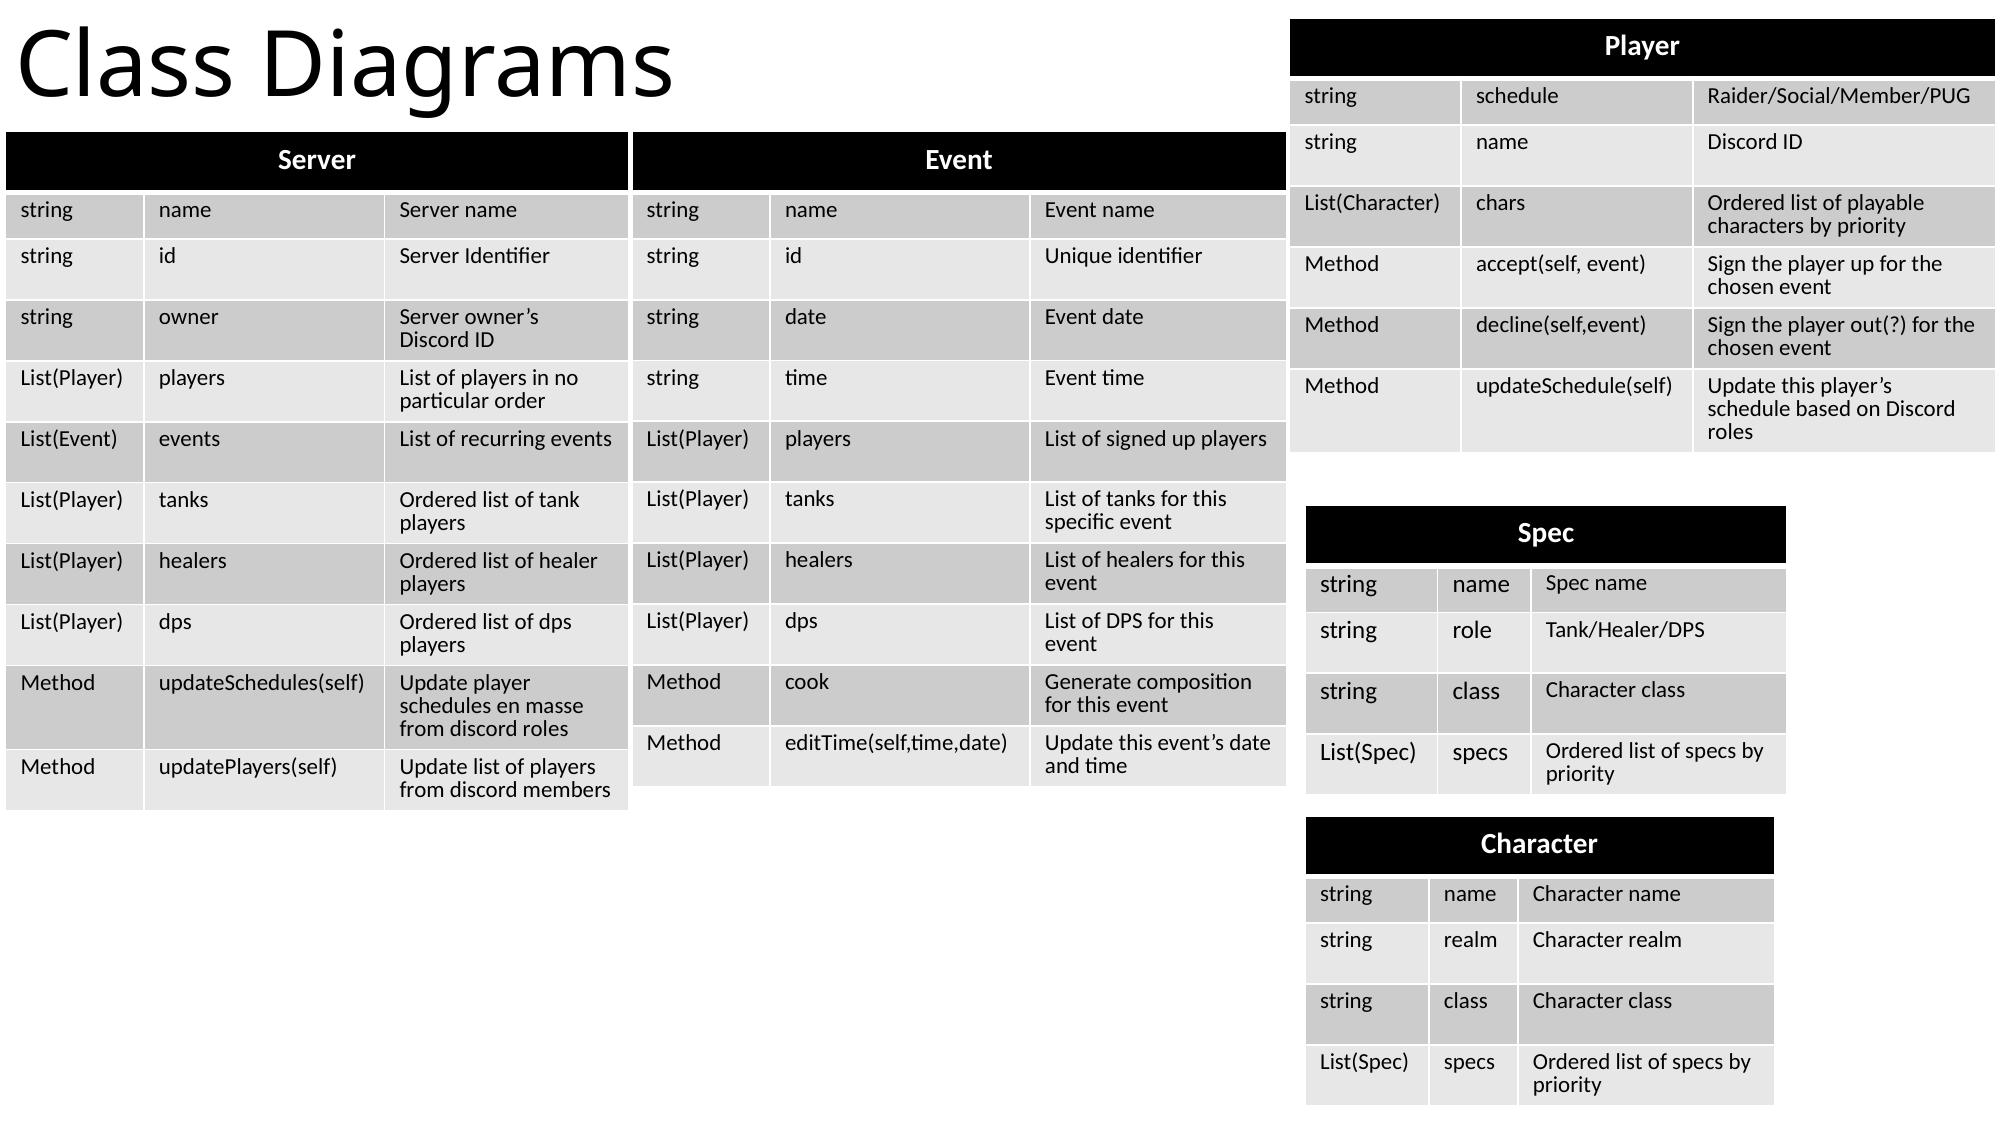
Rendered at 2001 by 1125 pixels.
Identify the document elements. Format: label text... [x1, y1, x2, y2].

table_cell List of healers for this event [1031, 544, 1286, 603]
table_cell List of tanks for this specific event [1031, 483, 1286, 542]
table_cell Ordered list of playable characters by priority [1694, 187, 1995, 246]
table_cell time [771, 361, 1029, 420]
table_cell Update this event’s date and time [1031, 727, 1286, 786]
table_cell string [633, 195, 769, 238]
table_cell specs [1430, 1046, 1517, 1105]
table_cell Ordered list of dps players [385, 605, 628, 665]
table_cell string [1306, 985, 1428, 1044]
table_cell Spec name [1532, 569, 1786, 612]
table_cell Method [633, 727, 769, 786]
table_cell List(Spec) [1306, 735, 1437, 794]
table_cell Event name [1031, 195, 1286, 238]
table_cell dps [145, 605, 384, 665]
table_cell Tank/Healer/DPS [1532, 613, 1786, 672]
table_header Spec [1306, 506, 1786, 563]
table_cell Raider/Social/Member/PUG [1694, 81, 1995, 124]
table_cell editTime(self,time,date) [771, 727, 1029, 786]
table_cell specs [1438, 735, 1530, 794]
table_cell List of signed up players [1031, 422, 1286, 481]
table_cell string [633, 361, 769, 420]
table_cell Method [6, 666, 143, 749]
table_cell class [1430, 985, 1517, 1044]
table_cell players [771, 422, 1029, 481]
table_cell owner [145, 301, 384, 360]
table_cell tanks [145, 483, 384, 543]
table_cell id [145, 240, 384, 299]
table_cell List(Player) [6, 483, 143, 543]
table_cell Ordered list of specs by priority [1532, 735, 1786, 794]
table_cell string [633, 301, 769, 360]
table_cell string [1290, 126, 1460, 185]
table_cell Character name [1519, 879, 1774, 922]
table_header Character [1306, 817, 1774, 874]
title Class Diagrams [0, 0, 1725, 176]
table_cell Server owner’s Discord ID [385, 301, 628, 360]
table_cell cook [771, 666, 1029, 725]
table_cell healers [771, 544, 1029, 603]
table_cell name [1430, 879, 1517, 922]
table_cell string [6, 301, 143, 360]
table_cell Character class [1519, 985, 1774, 1044]
table_cell List of DPS for this event [1031, 605, 1286, 664]
table_cell schedule [1462, 81, 1692, 124]
table_cell List(Player) [633, 483, 769, 542]
table_cell string [6, 240, 143, 299]
table_cell string [1306, 924, 1428, 983]
table_cell List(Player) [6, 605, 143, 665]
table_cell role [1438, 613, 1530, 672]
table_cell List of recurring events [385, 423, 628, 482]
table_cell dps [771, 605, 1029, 664]
table_cell Ordered list of specs by priority [1519, 1046, 1774, 1105]
table_cell Character realm [1519, 924, 1774, 983]
table_cell name [771, 195, 1029, 238]
table_cell Generate composition for this event [1031, 666, 1286, 725]
table_cell events [145, 423, 384, 482]
table_cell string [1306, 613, 1437, 672]
table_cell List(Player) [633, 544, 769, 603]
table_cell List(Character) [1290, 187, 1460, 246]
table_cell class [1438, 674, 1530, 733]
table_cell List(Player) [6, 362, 143, 421]
table_cell Discord ID [1694, 126, 1995, 185]
table_cell Method [1290, 370, 1460, 452]
table_cell id [771, 240, 1029, 299]
table_cell Ordered list of healer players [385, 544, 628, 604]
table_cell Update player schedules en masse from discord roles [385, 666, 628, 749]
table_cell name [1438, 569, 1530, 612]
table_header Event [633, 132, 1286, 190]
table_cell realm [1430, 924, 1517, 983]
table_cell tanks [771, 483, 1029, 542]
table_cell string [1306, 569, 1437, 612]
table_cell Method [1290, 309, 1460, 368]
table_cell Update this player’s schedule based on Discord roles [1694, 370, 1995, 452]
table_cell string [1306, 674, 1437, 733]
table_cell players [145, 362, 384, 421]
table_cell accept(self, event) [1462, 248, 1692, 307]
table_cell Sign the player out(?) for the chosen event [1694, 309, 1995, 368]
table_cell date [771, 301, 1029, 360]
table_cell List(Event) [6, 423, 143, 482]
table_cell string [6, 195, 143, 238]
table_cell List(Player) [633, 605, 769, 664]
table_cell Update list of players from discord members [385, 750, 628, 810]
table_cell updateSchedule(self) [1462, 370, 1692, 452]
table_cell Ordered list of tank players [385, 483, 628, 543]
table_header Server [6, 132, 628, 190]
table_cell updatePlayers(self) [145, 750, 384, 810]
table_cell Event date [1031, 301, 1286, 360]
table_cell List(Player) [6, 544, 143, 604]
table_cell Method [6, 750, 143, 810]
table_cell name [145, 195, 384, 238]
table_cell Unique identifier [1031, 240, 1286, 299]
table_cell List(Spec) [1306, 1046, 1428, 1105]
table_cell Character class [1532, 674, 1786, 733]
table_cell List of players in no particular order [385, 362, 628, 421]
table_cell chars [1462, 187, 1692, 246]
table_header Player [1290, 19, 1995, 76]
table_cell Method [1290, 248, 1460, 307]
table_cell Event time [1031, 361, 1286, 420]
table_cell Sign the player up for the chosen event [1694, 248, 1995, 307]
table_cell Server name [385, 195, 628, 238]
table_cell string [1290, 81, 1460, 124]
table_cell updateSchedules(self) [145, 666, 384, 749]
table_cell Method [633, 666, 769, 725]
table_cell name [1462, 126, 1692, 185]
table_cell decline(self,event) [1462, 309, 1692, 368]
table_cell List(Player) [633, 422, 769, 481]
table_cell healers [145, 544, 384, 604]
table_cell Server Identifier [385, 240, 628, 299]
table_cell string [1306, 879, 1428, 922]
table_cell string [633, 240, 769, 299]
